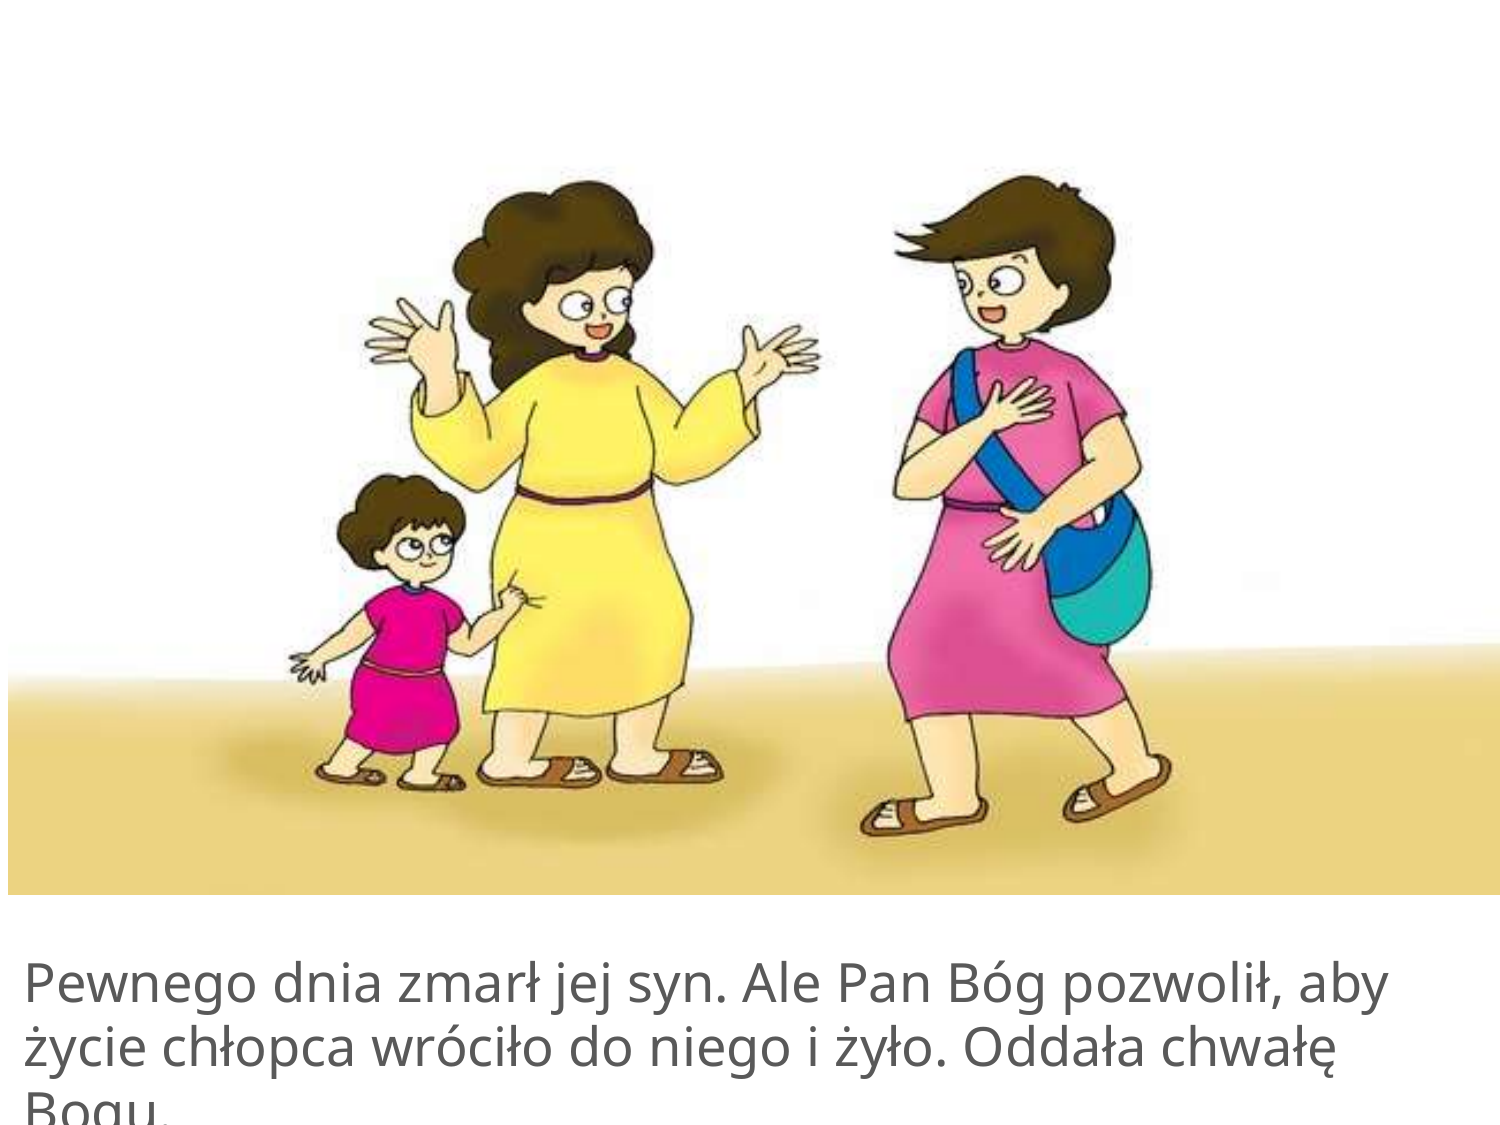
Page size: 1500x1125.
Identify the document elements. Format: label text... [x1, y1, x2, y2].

picture [8, 0, 1500, 895]
text_box Pewnego dnia zmarł jej syn. Ale Pan Bóg pozwolił, aby życie chłopca wróciło do niego i żyło. Oddała chwałę Bogu. [9, 940, 1495, 1125]
